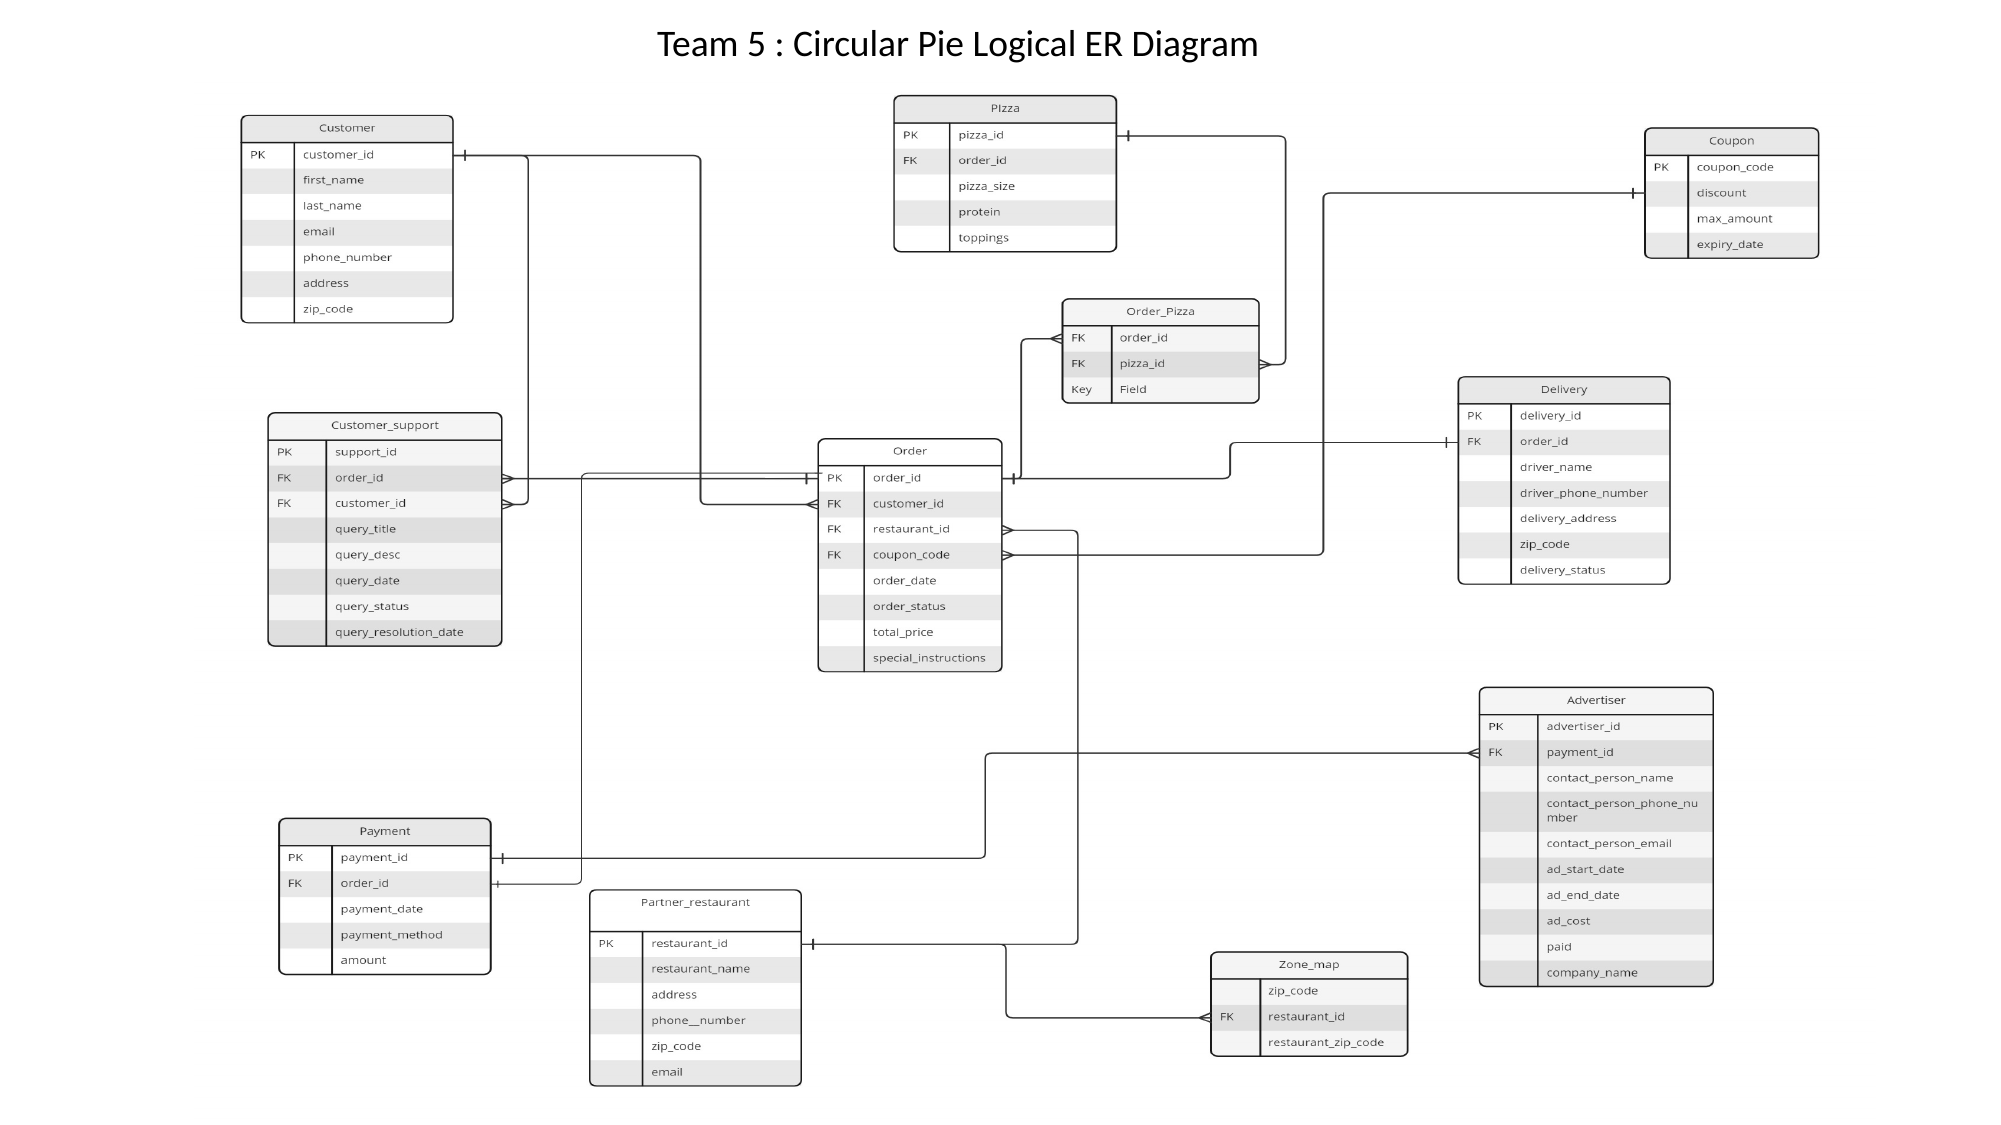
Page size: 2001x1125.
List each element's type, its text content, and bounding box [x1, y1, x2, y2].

picture [194, 72, 1876, 1119]
text_box Team 5 : Circular Pie Logical ER Diagram [458, 11, 1459, 72]
